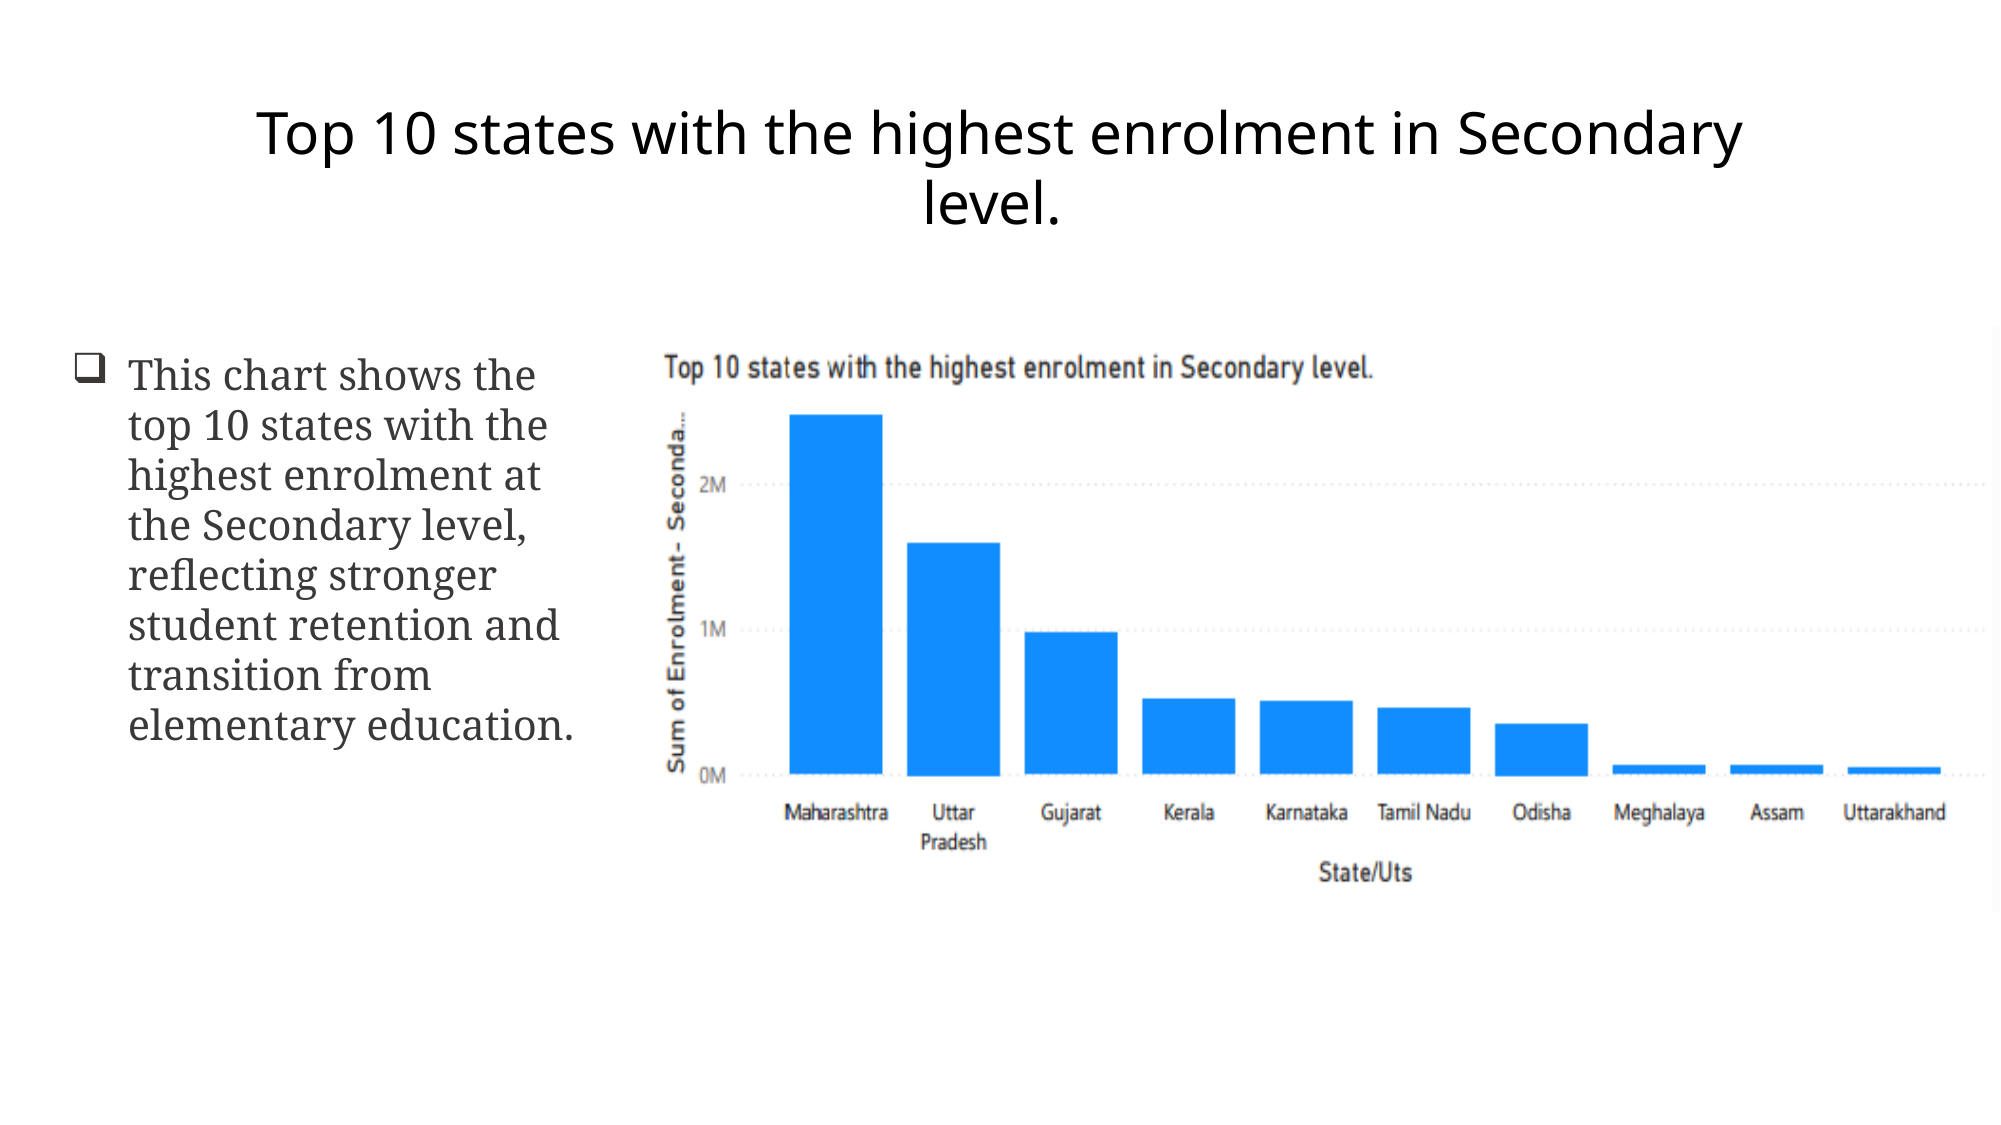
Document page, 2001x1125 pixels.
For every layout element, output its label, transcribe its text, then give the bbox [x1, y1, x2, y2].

text_box This chart shows the top 10 states with the highest enrolment at the Secondary level, reflecting stronger student retention and transition from elementary education. [56, 341, 620, 757]
text_box Top 10 states with the highest enrolment in Secondary level. [222, 88, 1778, 244]
picture [625, 326, 2000, 912]
